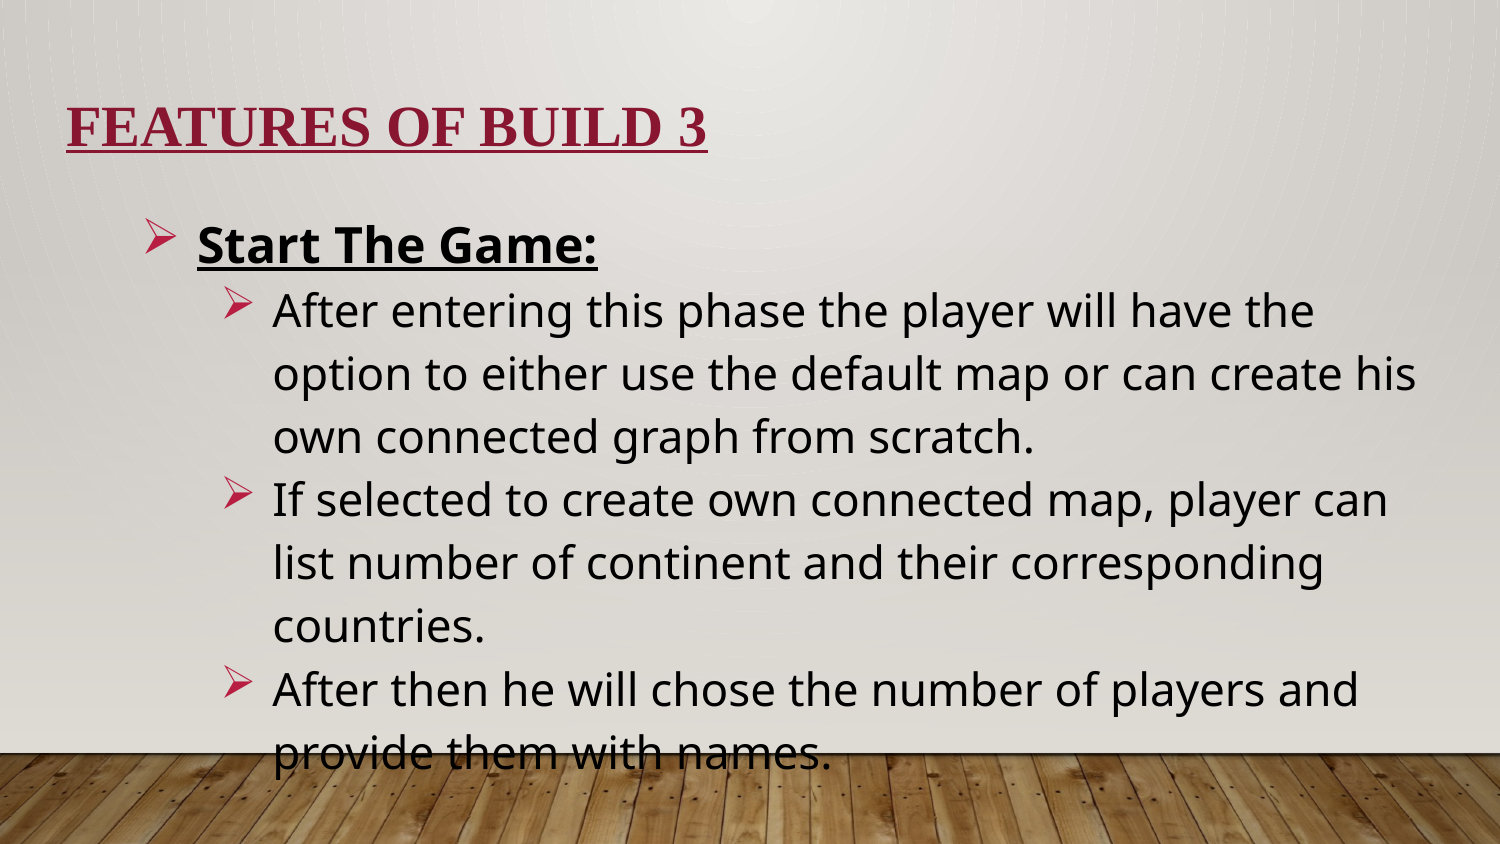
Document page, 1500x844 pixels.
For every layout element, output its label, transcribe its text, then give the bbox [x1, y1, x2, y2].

list Start The Game: After entering this phase the player will have the option to either use the default map or can create his own connected graph from scratch. If selected to create own connected map, player can list number of continent and their corresponding countries. After then he will chose the number of players and provide them with names. [51, 189, 1449, 832]
title Features of Build 3 [51, 72, 1449, 167]
picture [0, 753, 1500, 844]
